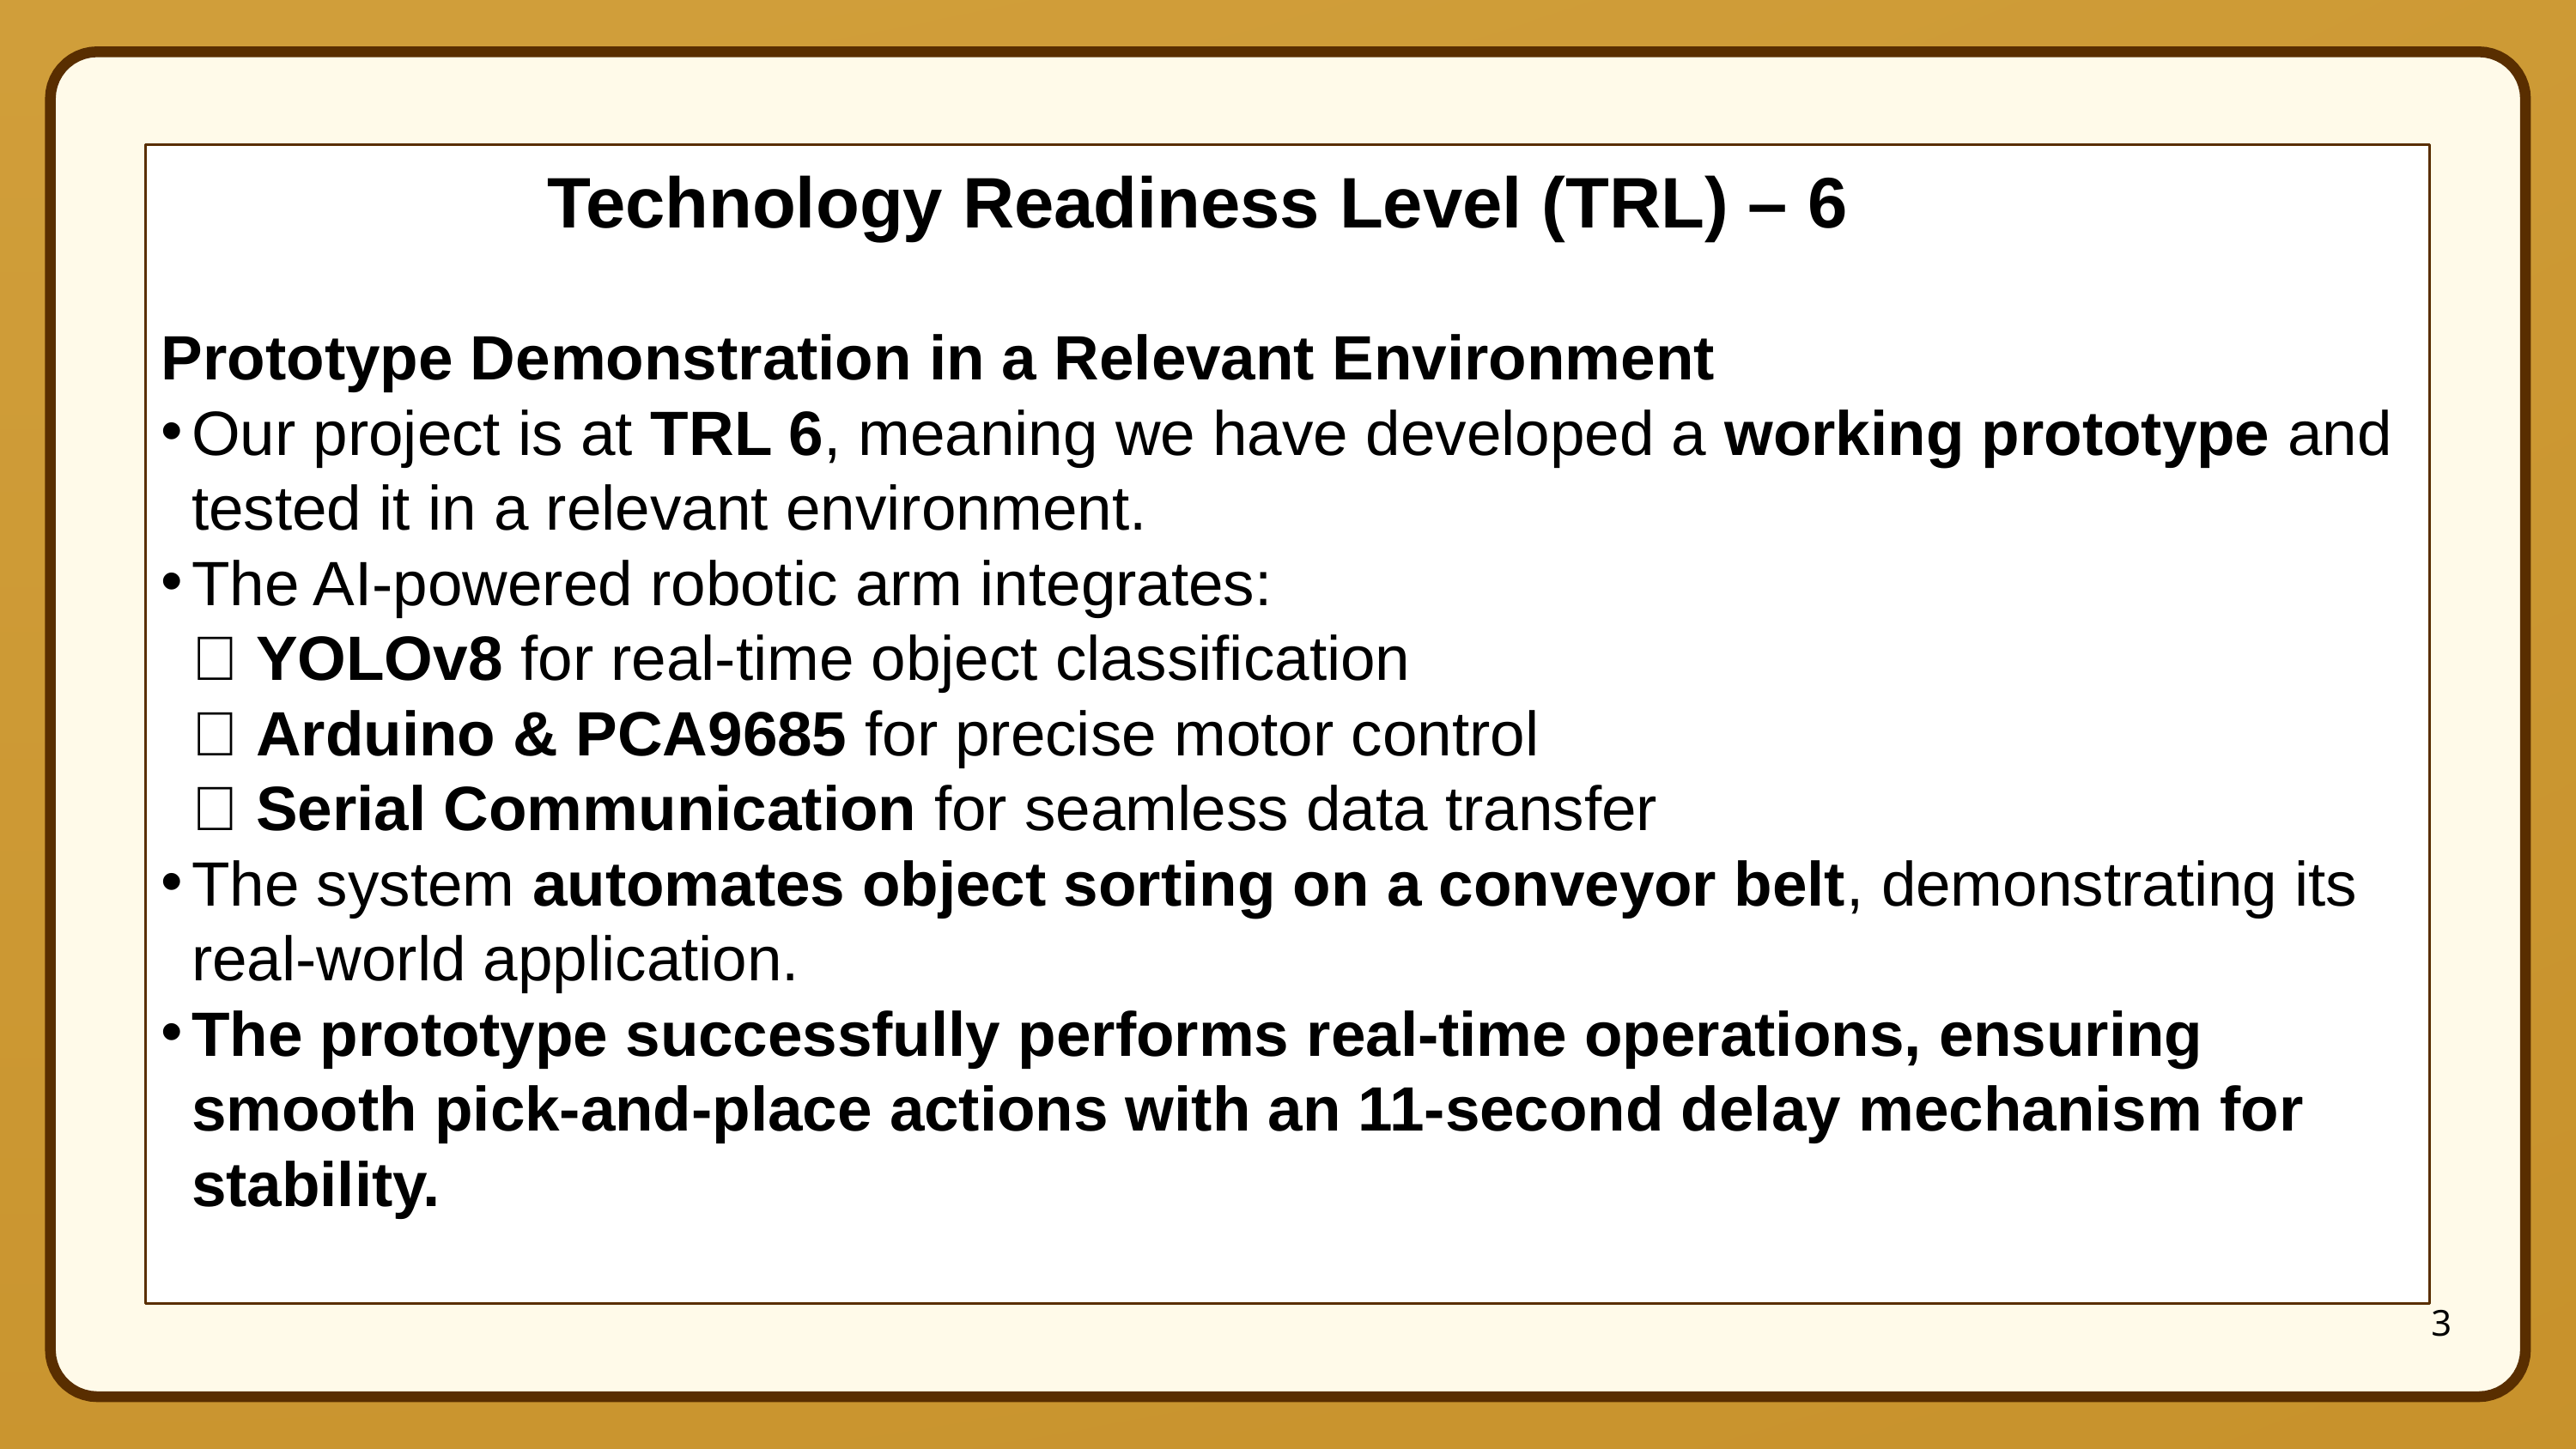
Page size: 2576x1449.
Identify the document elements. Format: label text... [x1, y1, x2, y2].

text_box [143, 142, 2433, 1306]
picture [0, 0, 2576, 1449]
slide_number 3 [2426, 1296, 2474, 1449]
